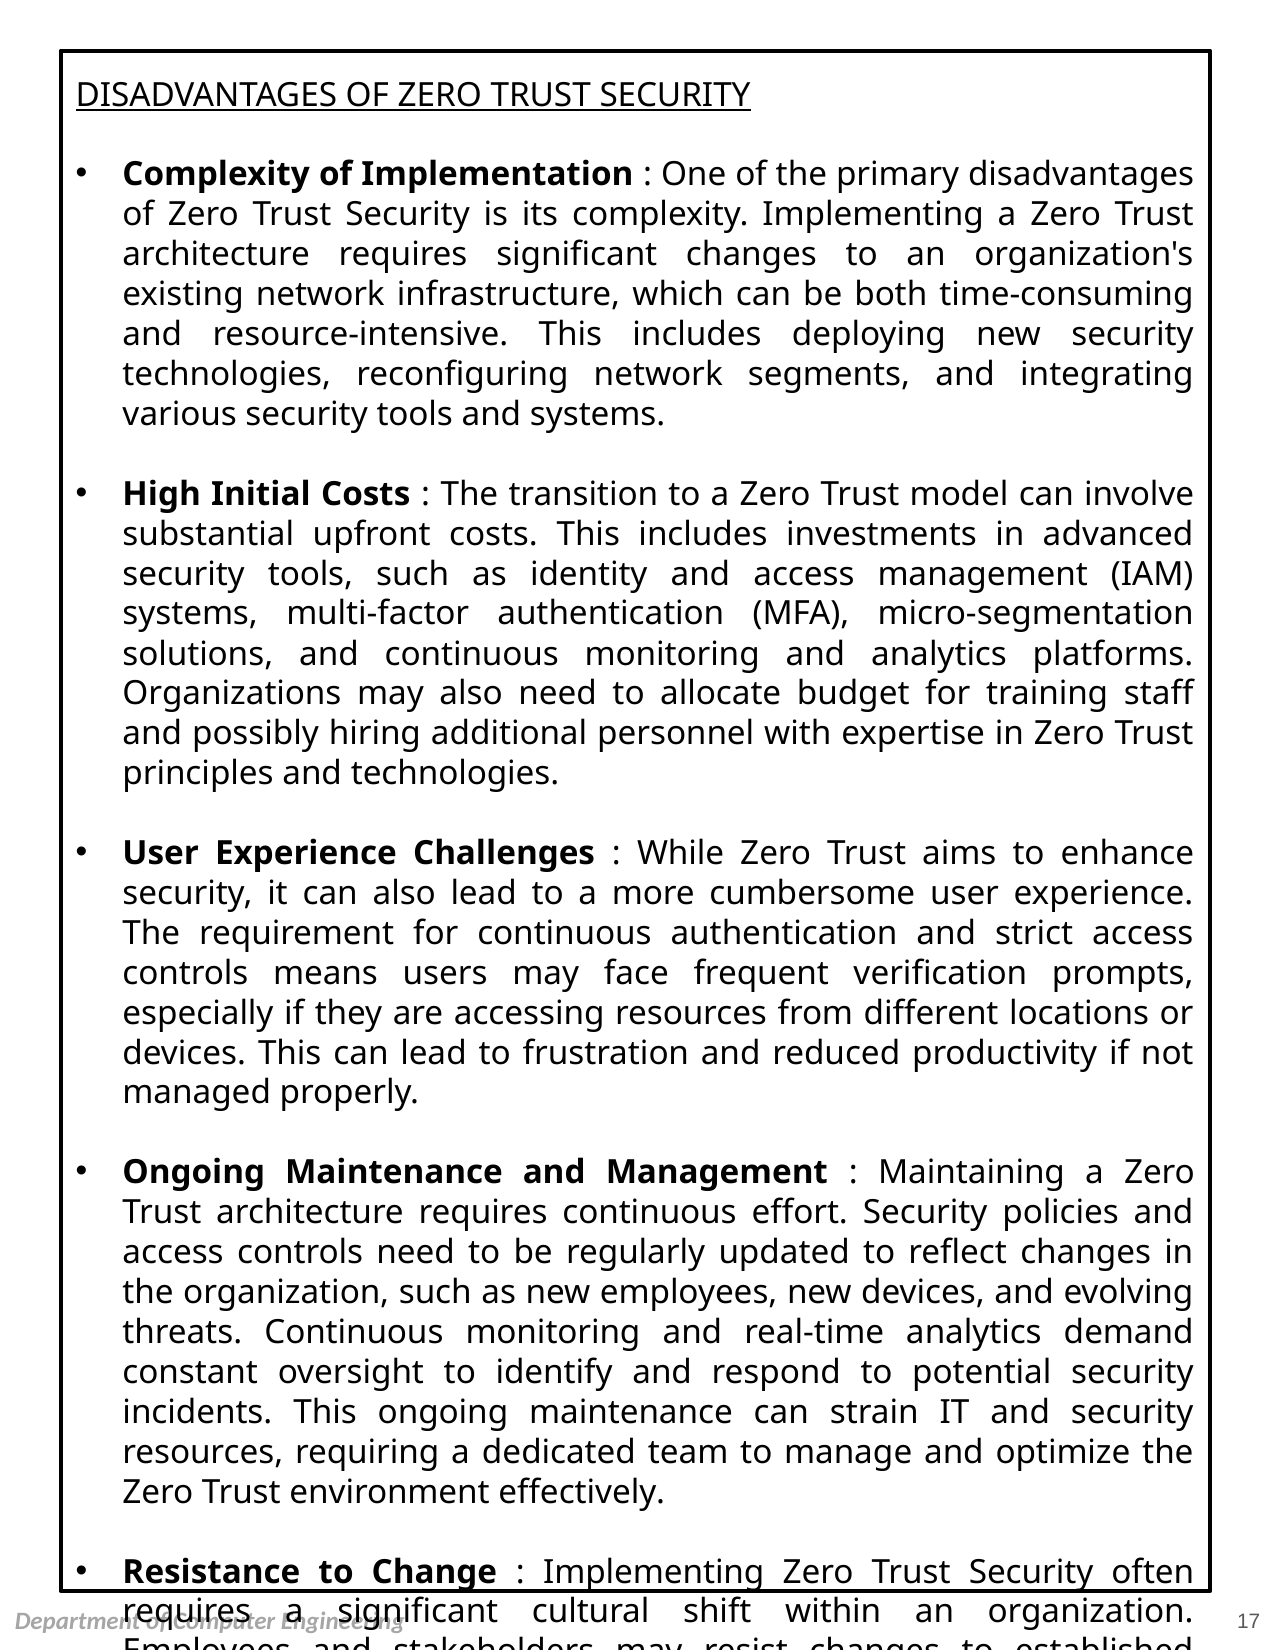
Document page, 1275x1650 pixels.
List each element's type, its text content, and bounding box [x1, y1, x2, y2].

text_box DISADVANTAGES OF ZERO TRUST SECURITY Complexity of Implementation : One of the primary disadvantages of Zero Trust Security is its complexity. Implementing a Zero Trust architecture requires significant changes to an organization's existing network infrastructure, which can be both time-consuming and resource-intensive. This includes deploying new security technologies, reconfiguring network segments, and integrating various security tools and systems. High Initial Costs : The transition to a Zero Trust model can involve substantial upfront costs. This includes investments in advanced security tools, such as identity and access management (IAM) systems, multi-factor authentication (MFA), micro-segmentation solutions, and continuous monitoring and analytics platforms. Organizations may also need to allocate budget for training staff and possibly hiring additional personnel with expertise in Zero Trust principles and technologies. User Experience Challenges : While Zero Trust aims to enhance security, it can also lead to a more cumbersome user experience. The requirement for continuous authentication and strict access controls means users may face frequent verification prompts, especially if they are accessing resources from different locations or devices. This can lead to frustration and reduced productivity if not managed properly. Ongoing Maintenance and Management : Maintaining a Zero Trust architecture requires continuous effort. Security policies and access controls need to be regularly updated to reflect changes in the organization, such as new employees, new devices, and evolving threats. Continuous monitoring and real-time analytics demand constant oversight to identify and respond to potential security incidents. This ongoing maintenance can strain IT and security resources, requiring a dedicated team to manage and optimize the Zero Trust environment effectively​. Resistance to Change : Implementing Zero Trust Security often requires a significant cultural shift within an organization. Employees and stakeholders may resist changes to established workflows and practices, especially if they perceive the new security measures as overly restrictive or intrusive. [60, 65, 1211, 1650]
text_box Department of Computer Engineering [0, 1596, 60, 1642]
text_box [59, 49, 1212, 1593]
slide_number 17 [1211, 1591, 1275, 1650]
